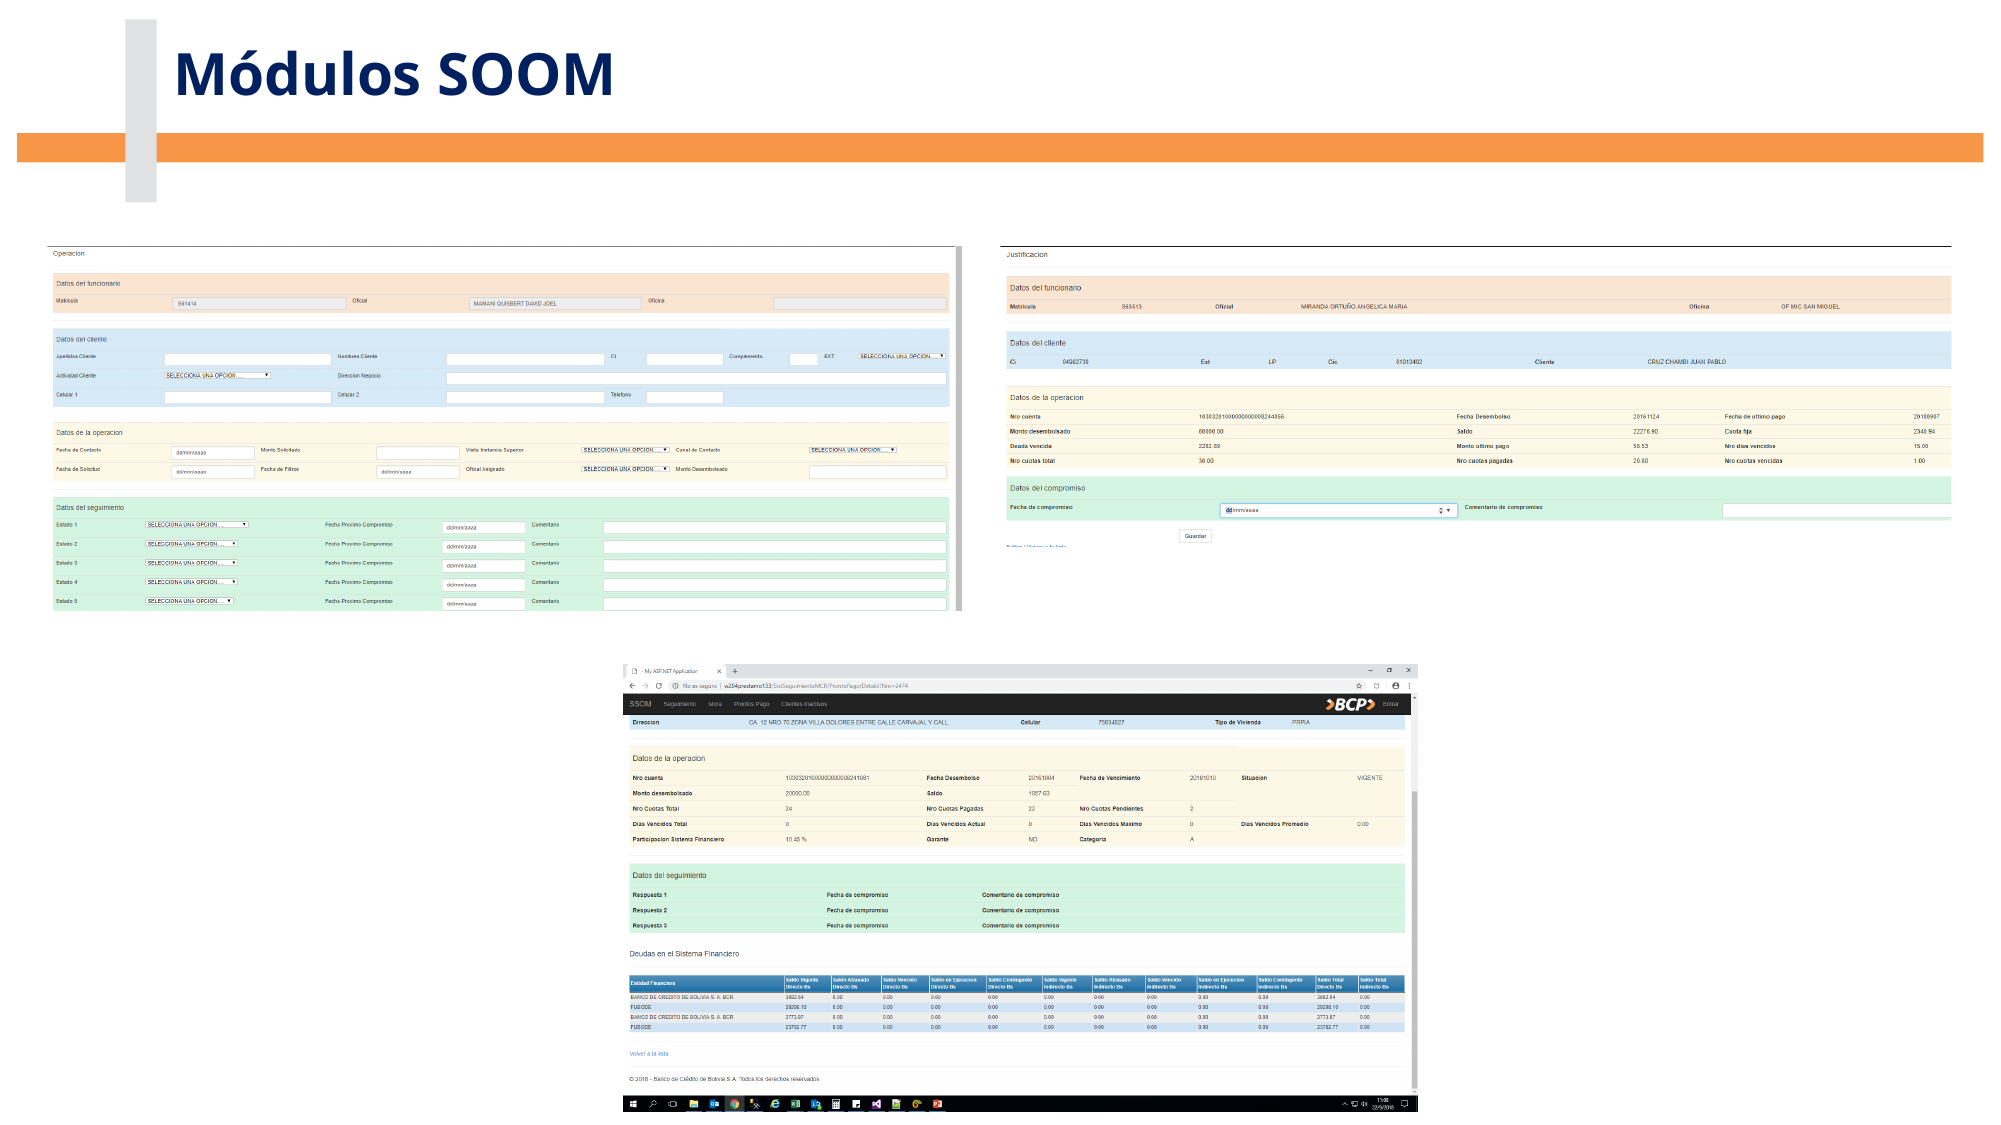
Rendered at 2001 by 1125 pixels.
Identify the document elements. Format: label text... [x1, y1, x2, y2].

text_box [125, 19, 157, 203]
picture [1000, 246, 1952, 547]
text_box [17, 133, 125, 163]
text_box [157, 133, 1984, 163]
title Módulos SOOM [158, 20, 1884, 133]
picture [623, 664, 1418, 1112]
picture [47, 246, 963, 611]
